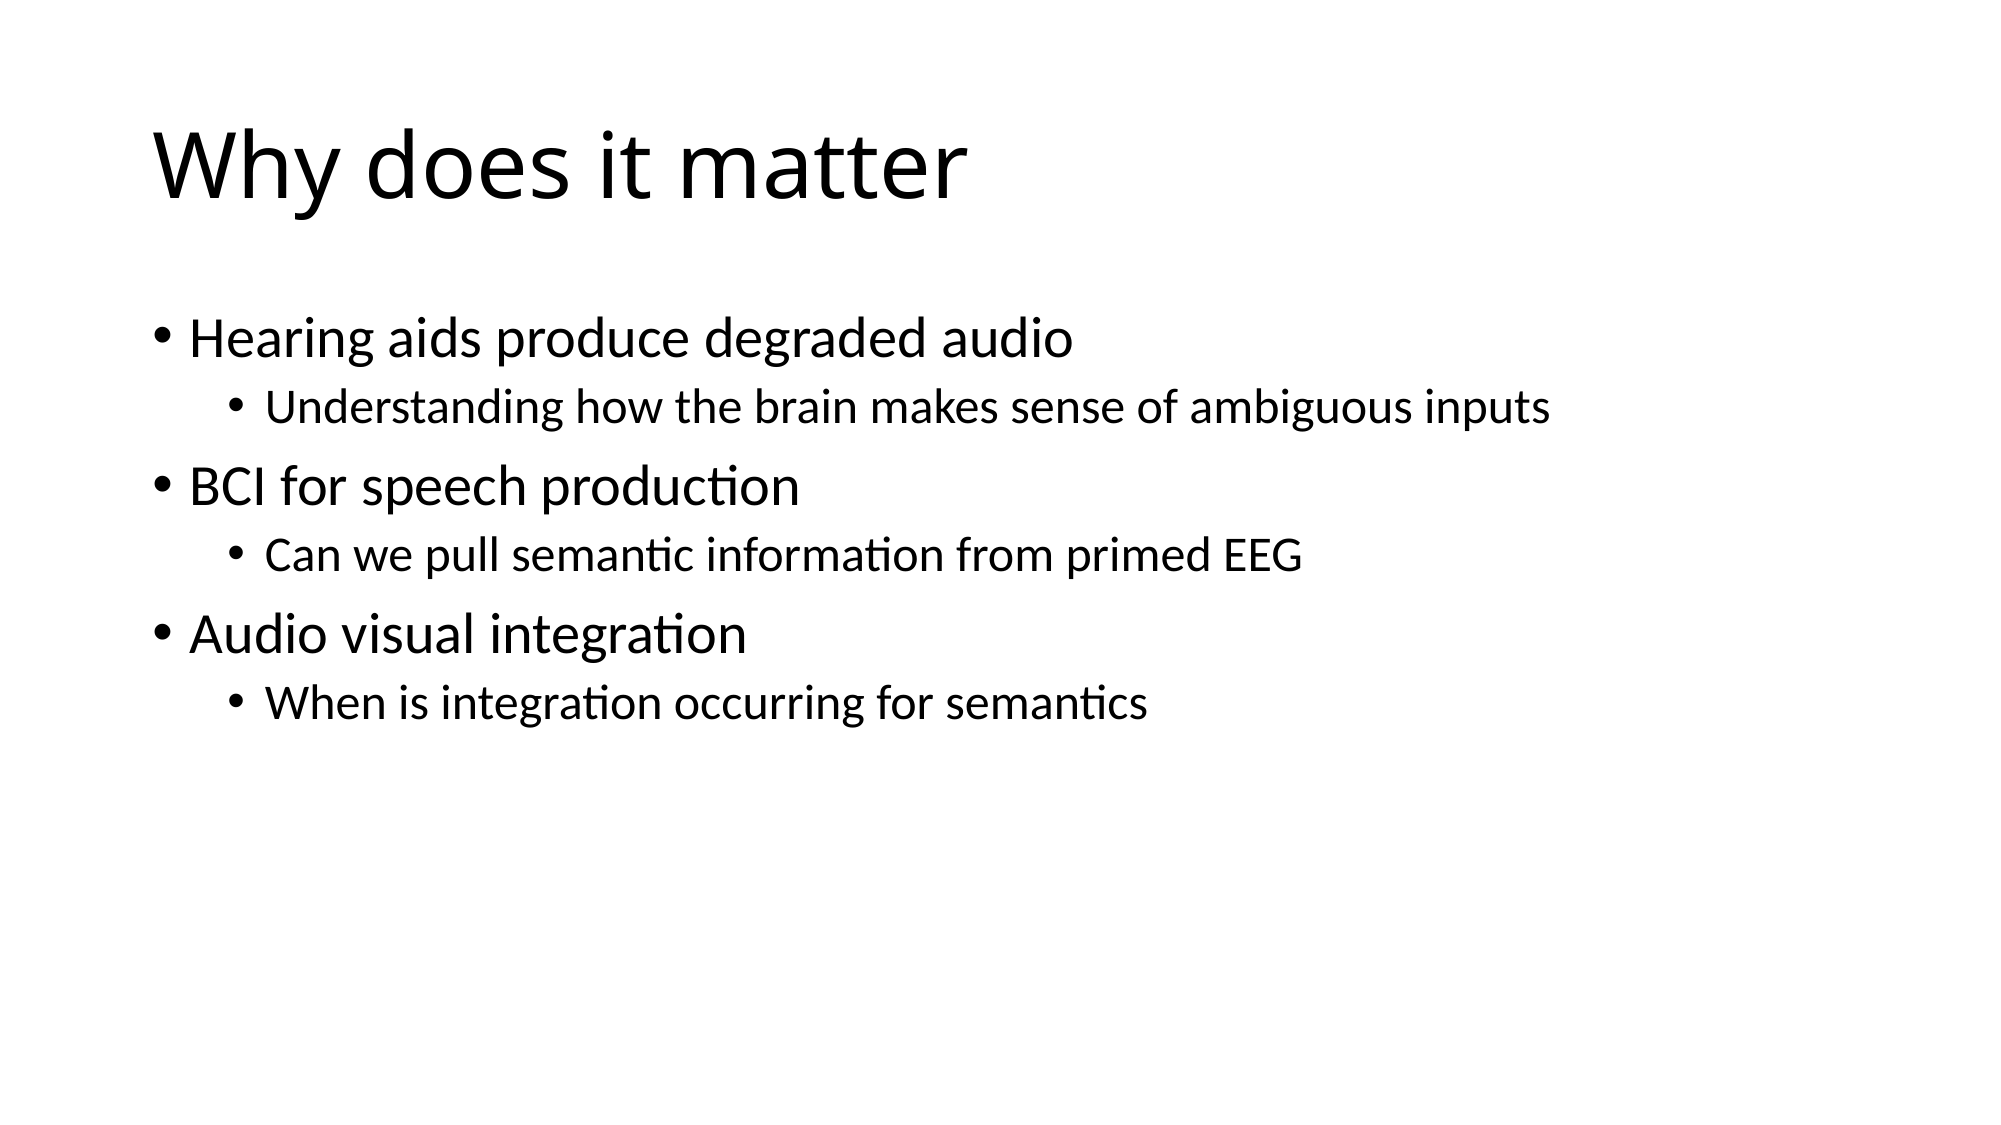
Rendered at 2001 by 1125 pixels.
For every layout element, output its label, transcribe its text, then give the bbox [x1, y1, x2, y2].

list Hearing aids produce degraded audio Understanding how the brain makes sense of ambiguous inputs BCI for speech production Can we pull semantic information from primed EEG Audio visual integration When is integration occurring for semantics [137, 299, 1863, 1014]
title Why does it matter [137, 59, 1863, 278]
